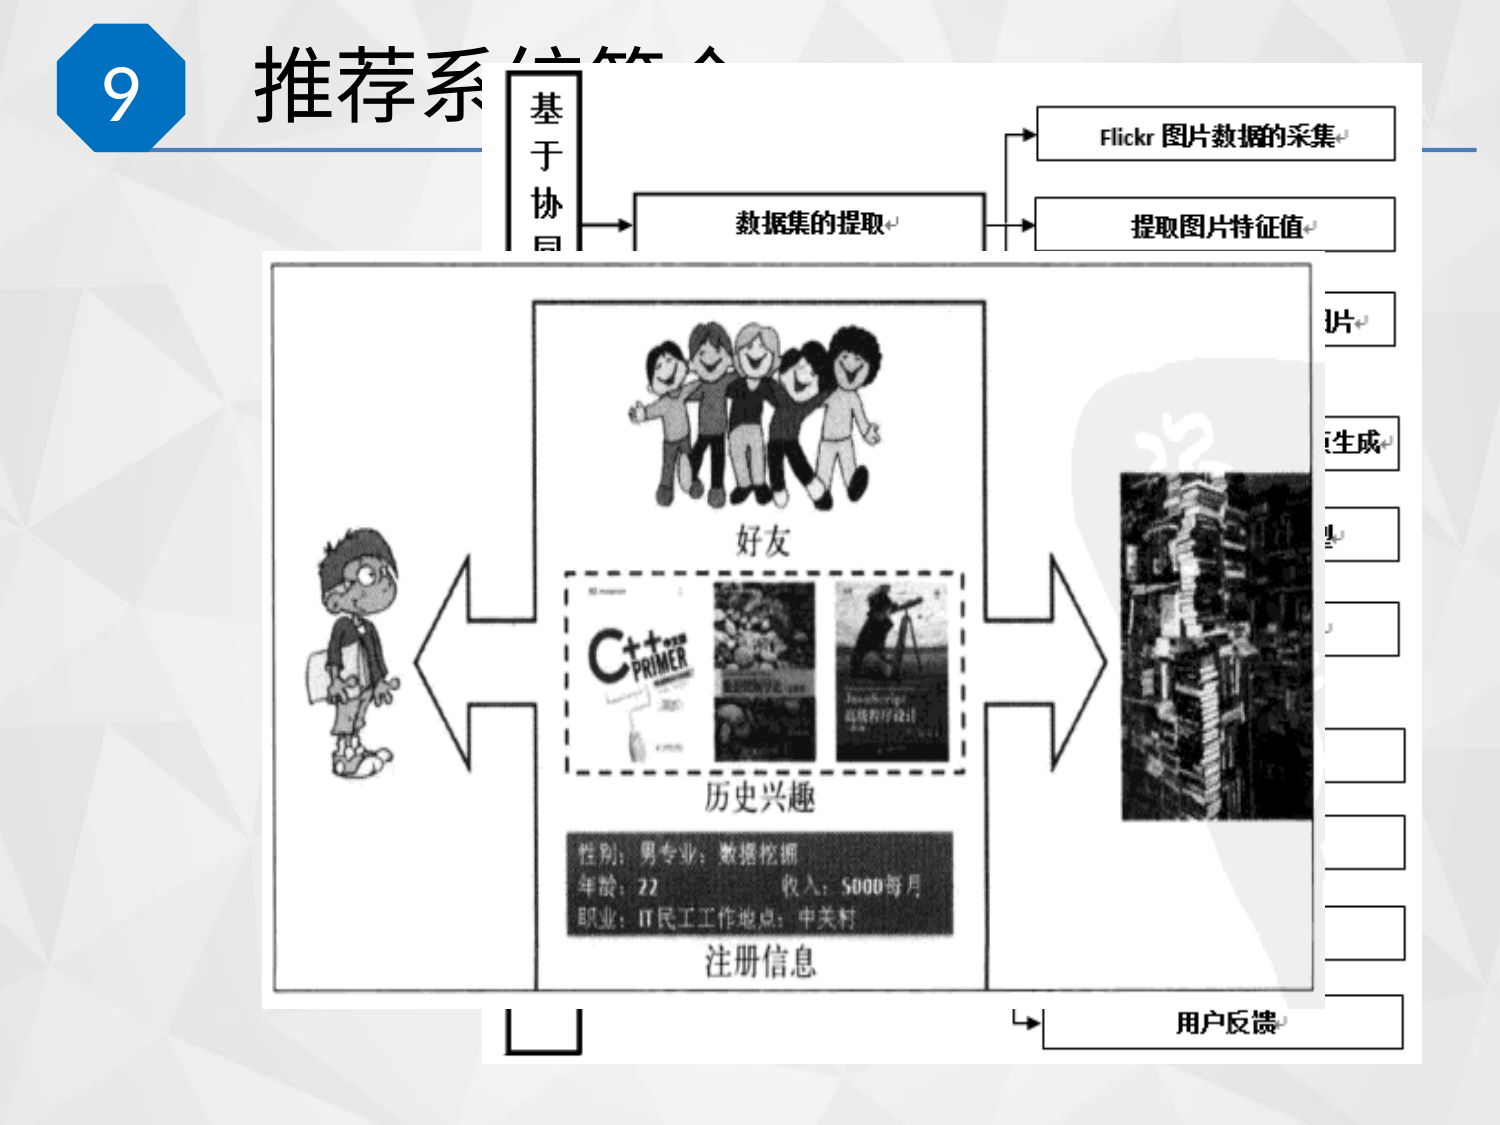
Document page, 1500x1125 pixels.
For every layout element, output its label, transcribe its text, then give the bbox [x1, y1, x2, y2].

picture [0, 0, 1500, 1125]
title 推荐系统简介 [237, 25, 1465, 139]
text_box 9 [56, 23, 186, 152]
